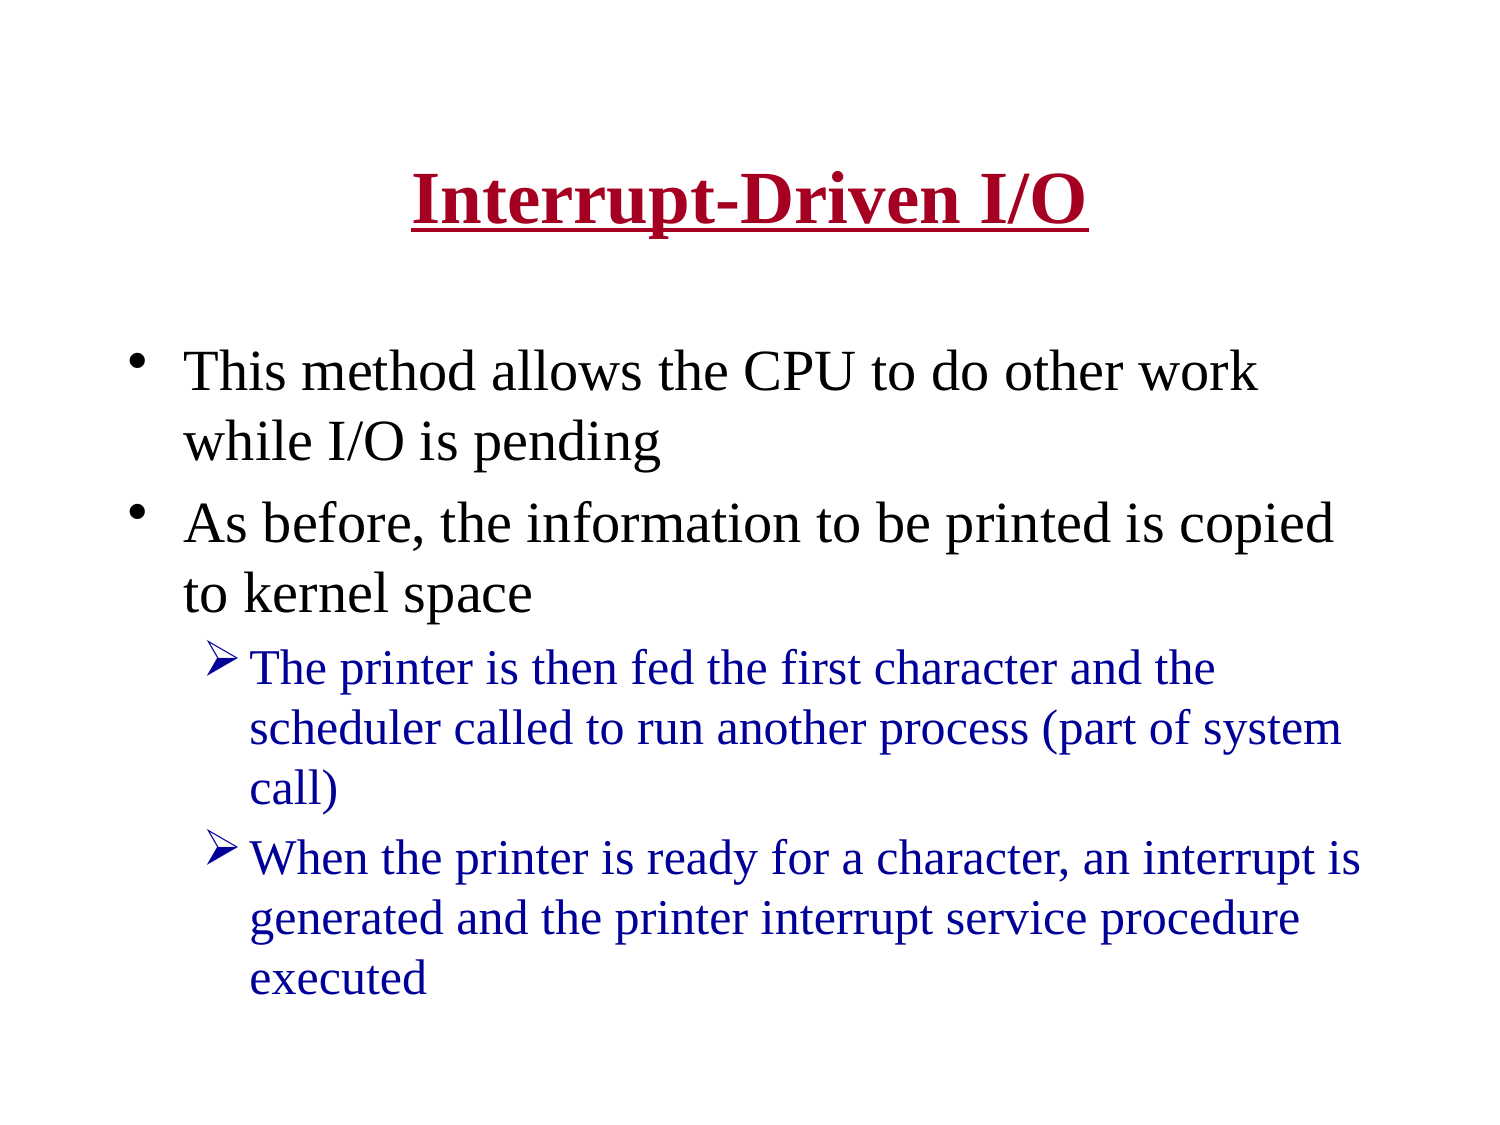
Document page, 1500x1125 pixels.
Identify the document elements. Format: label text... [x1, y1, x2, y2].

list This method allows the CPU to do other work while I/O is pending As before, the information to be printed is copied to kernel space The printer is then fed the first character and the scheduler called to run another process (part of system call) When the printer is ready for a character, an interrupt is generated and the printer interrupt service procedure executed [112, 324, 1388, 1000]
title Interrupt-Driven I/O [112, 99, 1388, 288]
